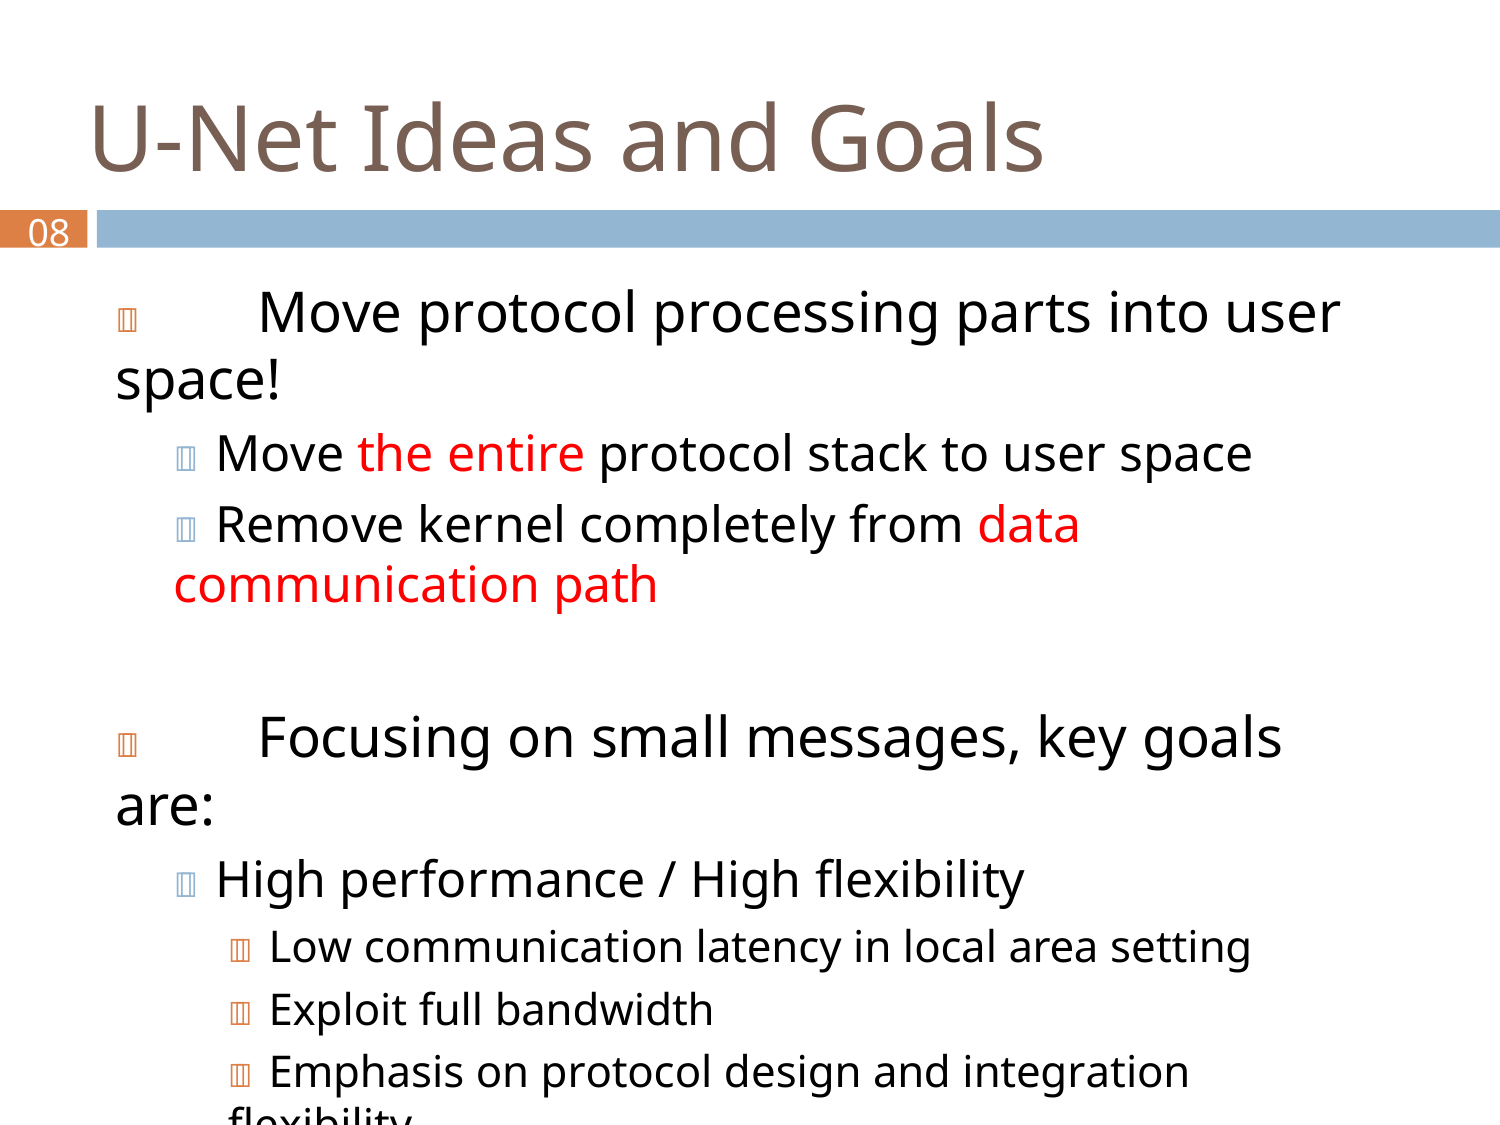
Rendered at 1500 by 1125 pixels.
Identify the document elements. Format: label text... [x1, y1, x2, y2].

title U-Net Ideas and Goals [85, 79, 1415, 268]
text_box 08  Move protocol processing parts into user space!  Move the entire protocol stack to user space  Remove kernel completely from data communication path  Focusing on small messages, key goals are:  High performance / High flexibility  Low communication latency in local area setting  Exploit full bandwidth  Emphasis on protocol design and integration flexibility  Portable to off-the-shelf communication hardware [25, 208, 1356, 1125]
